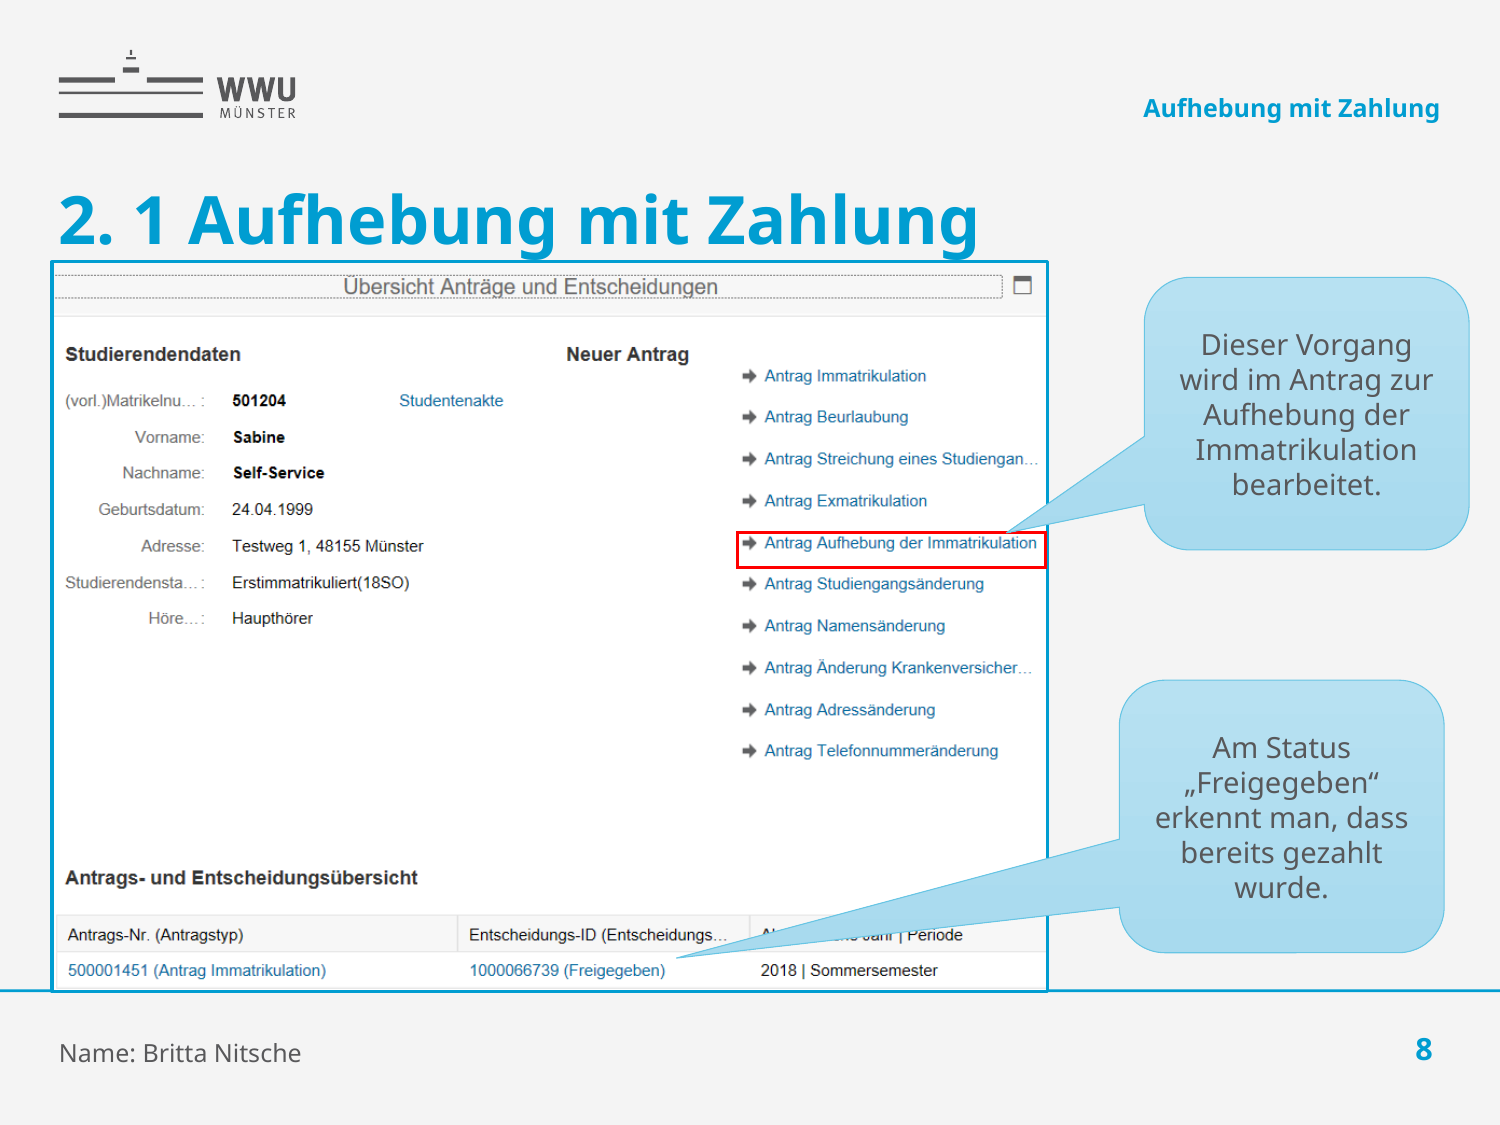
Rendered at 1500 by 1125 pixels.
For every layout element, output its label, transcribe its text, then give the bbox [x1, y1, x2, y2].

slide_number Aufhebung mit Zahlung [590, 63, 1442, 123]
title 2. 1 Aufhebung mit Zahlung [58, 177, 1441, 272]
text_box Am Status „Freigegeben“ erkennt man, dass bereits gezahlt wurde. [1047, 679, 1445, 954]
slide_number 8 [1322, 1012, 1441, 1072]
picture [55, 264, 1047, 989]
text_box Dieser Vorgang wird im Antrag zur Aufhebung der Immatrikulation bearbeitet. [1047, 276, 1470, 551]
footer Name: Britta Nitsche [59, 1012, 910, 1072]
